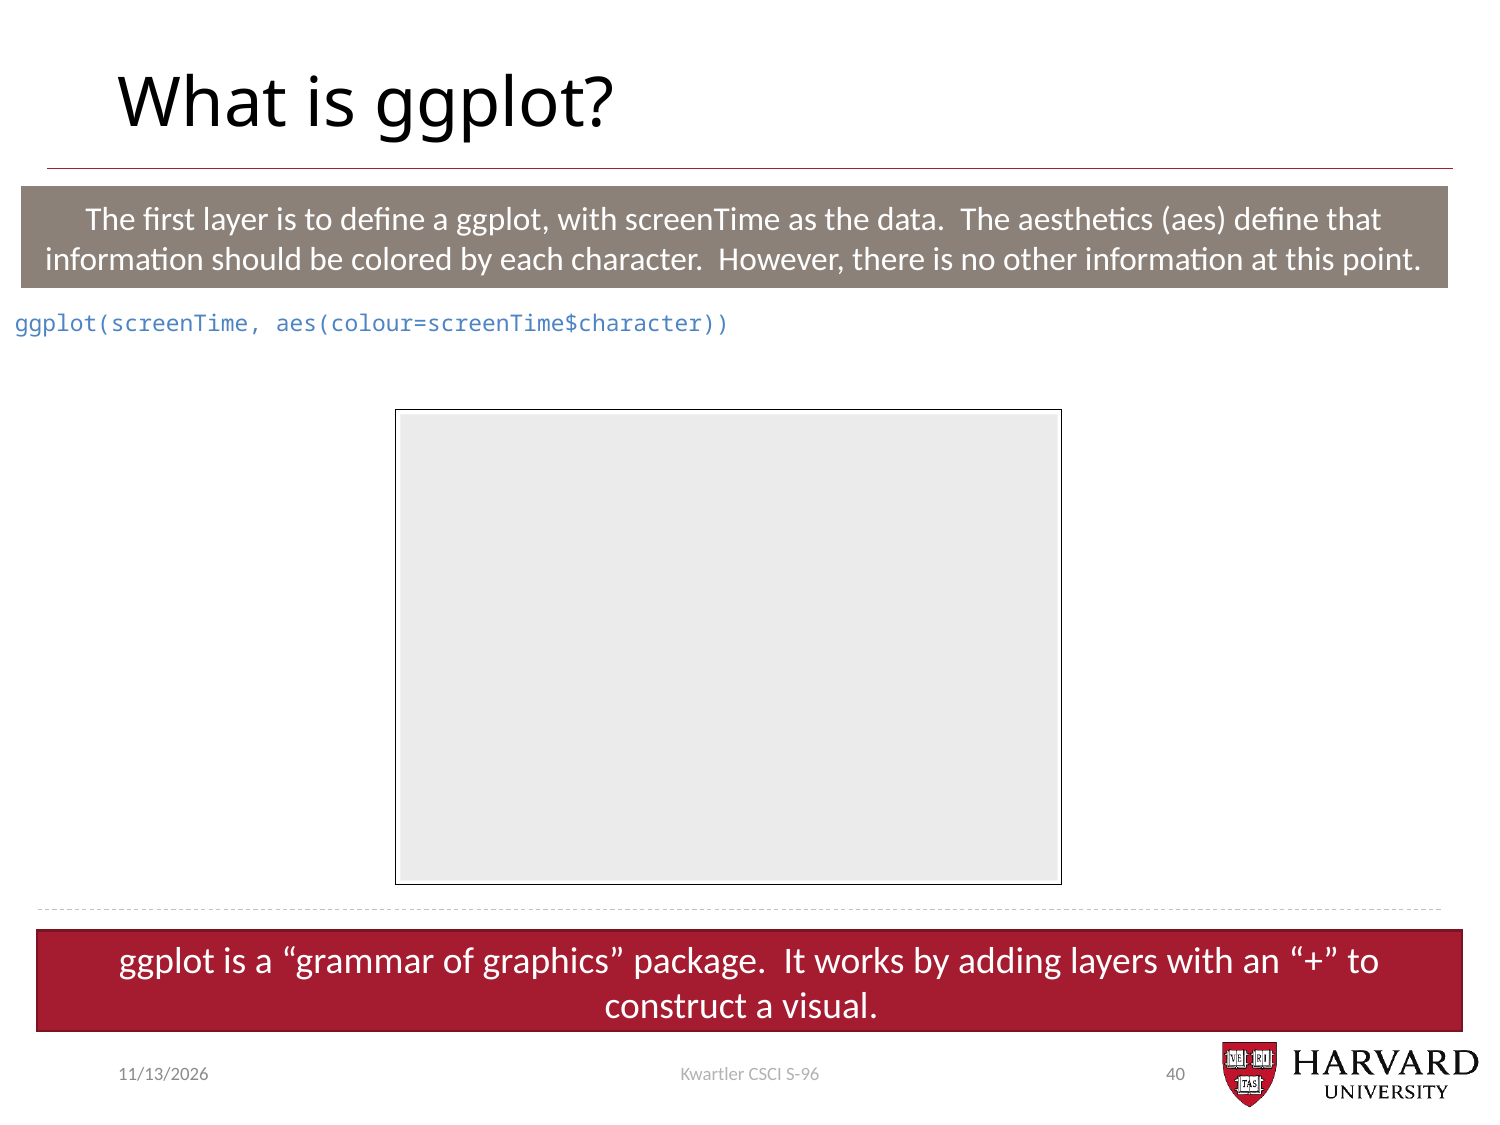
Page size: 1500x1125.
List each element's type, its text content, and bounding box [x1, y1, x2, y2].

text_box The first layer is to define a ggplot, with screenTime as the data. The aesthetics (aes) define that information should be colored by each character. However, there is no other information at this point. [21, 186, 1448, 288]
footer Kwartler CSCI S-96 [496, 1042, 1004, 1103]
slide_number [103, 1042, 441, 1103]
slide_number 40 [1059, 1042, 1200, 1103]
title What is ggplot? [103, 59, 1397, 157]
picture [1200, 1024, 1500, 1125]
text_box ggplot(screenTime, aes(colour=screenTime$character)) [0, 301, 1500, 344]
picture [395, 409, 1062, 885]
text_box ggplot is a “grammar of graphics” package. It works by adding layers with an “+” to construct a visual. [36, 929, 1463, 1032]
